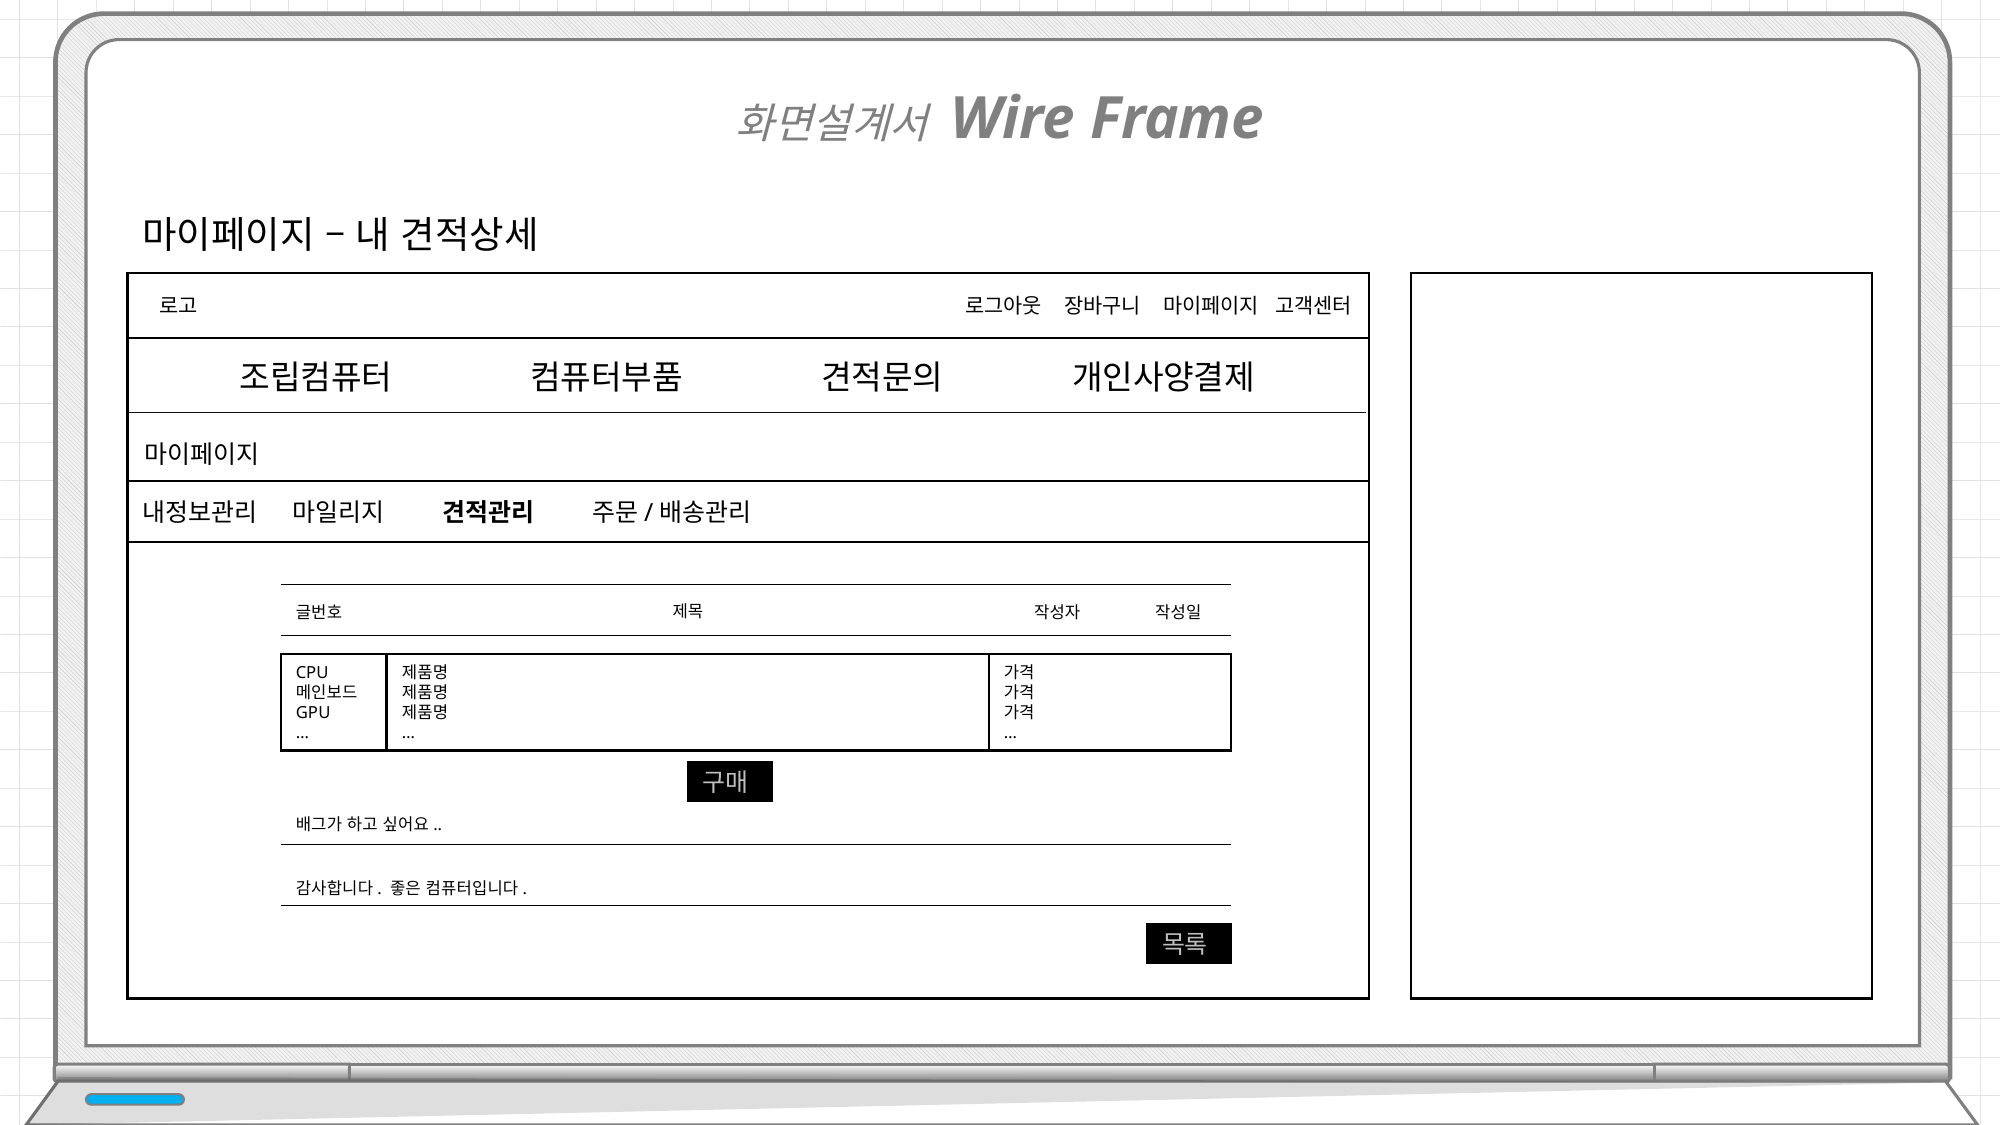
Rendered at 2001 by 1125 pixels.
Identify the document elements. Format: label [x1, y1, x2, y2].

text_box [24, 13, 1978, 1125]
